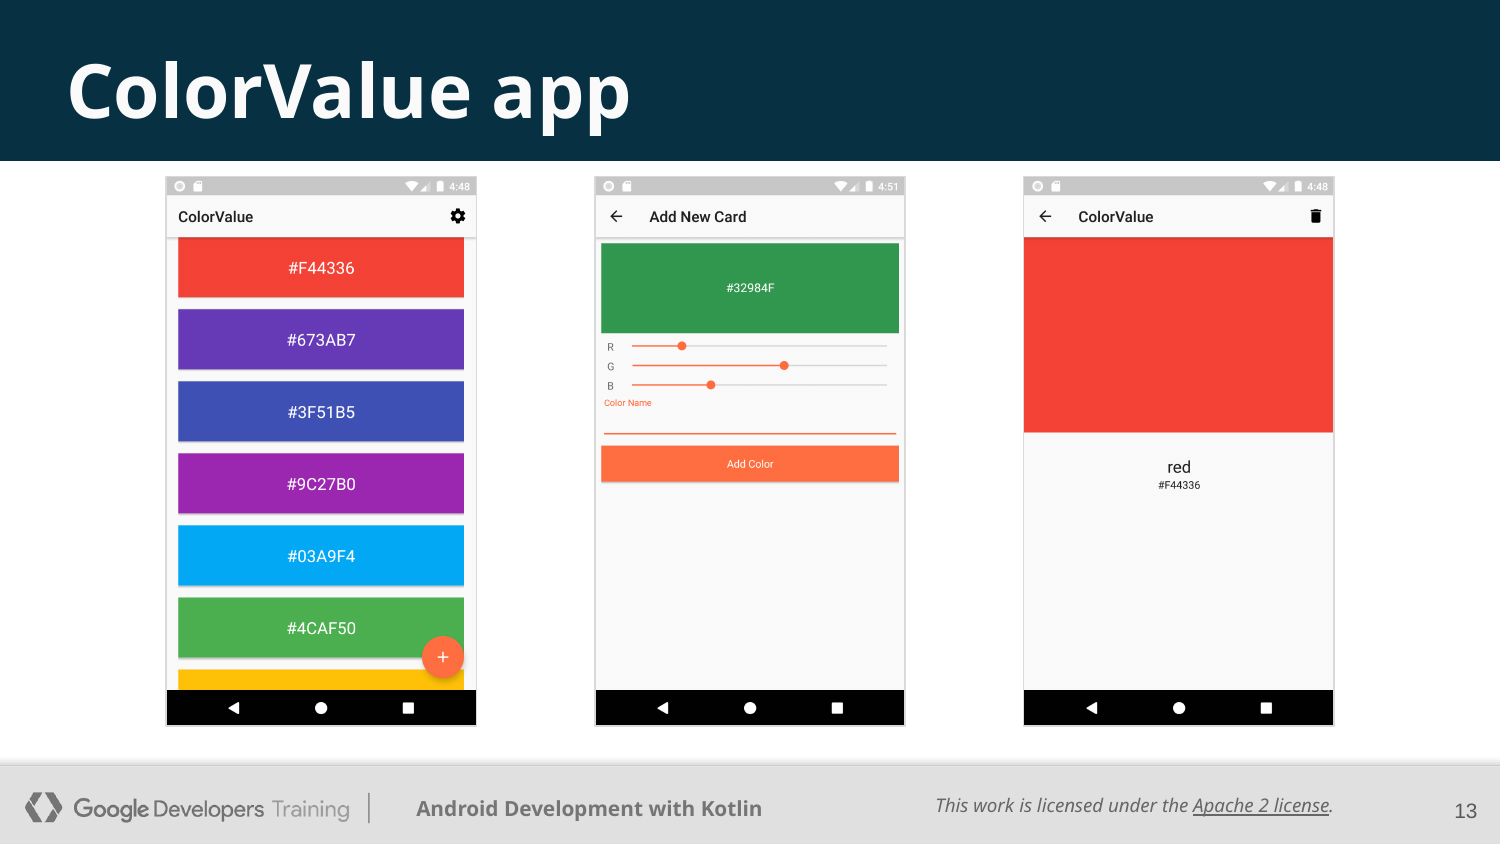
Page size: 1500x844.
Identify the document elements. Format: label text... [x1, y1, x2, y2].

title ColorValue app [51, 28, 1449, 122]
picture [0, 161, 1500, 844]
slide_number 13 [1402, 777, 1493, 842]
